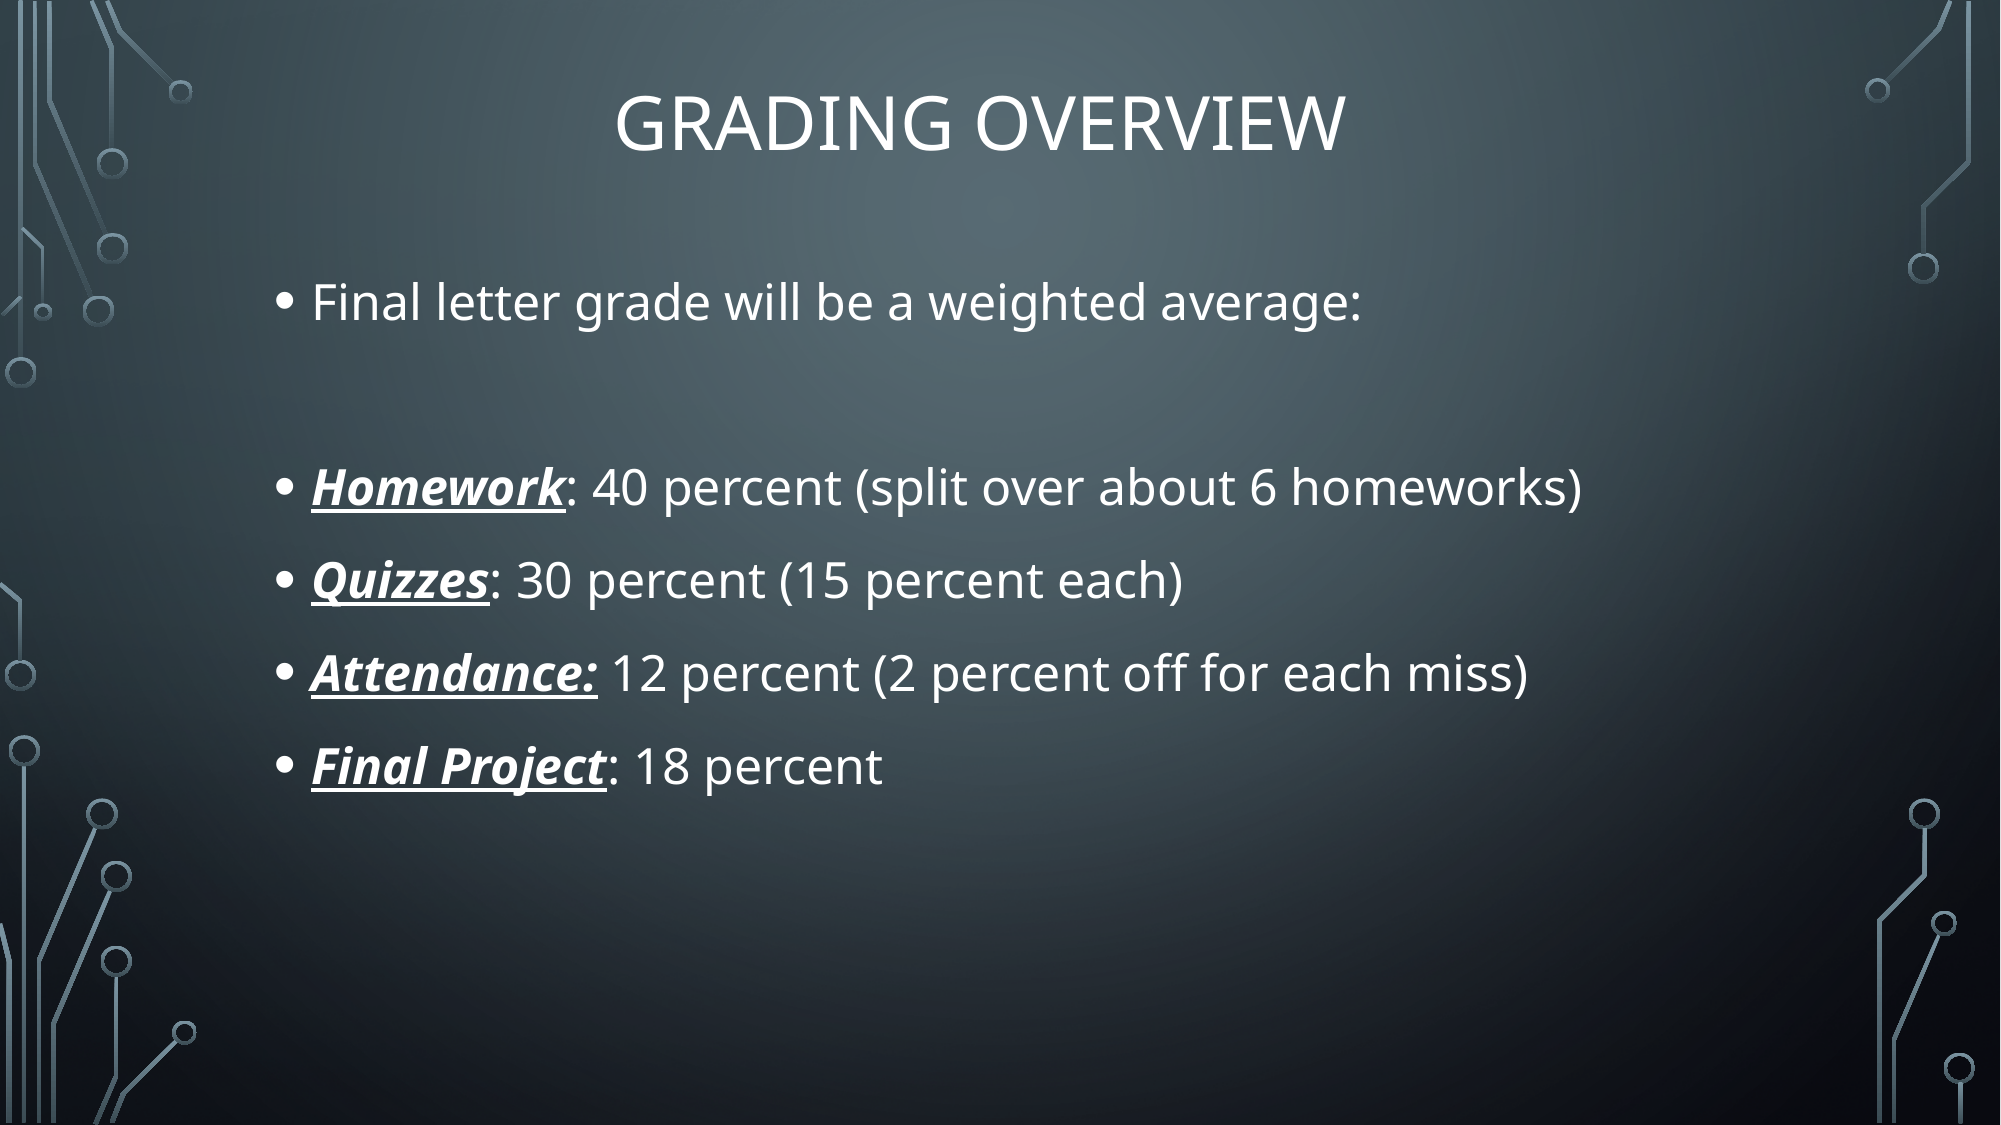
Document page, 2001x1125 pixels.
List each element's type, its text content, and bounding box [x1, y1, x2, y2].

list Final letter grade will be a weighted average: Homework: 40 percent (split over about 6 homeworks) Quizzes: 30 percent (15 percent each) Attendance: 12 percent (2 percent off for each miss) Final Project: 18 percent [258, 250, 1670, 1063]
title Grading Overview [327, 53, 1634, 200]
